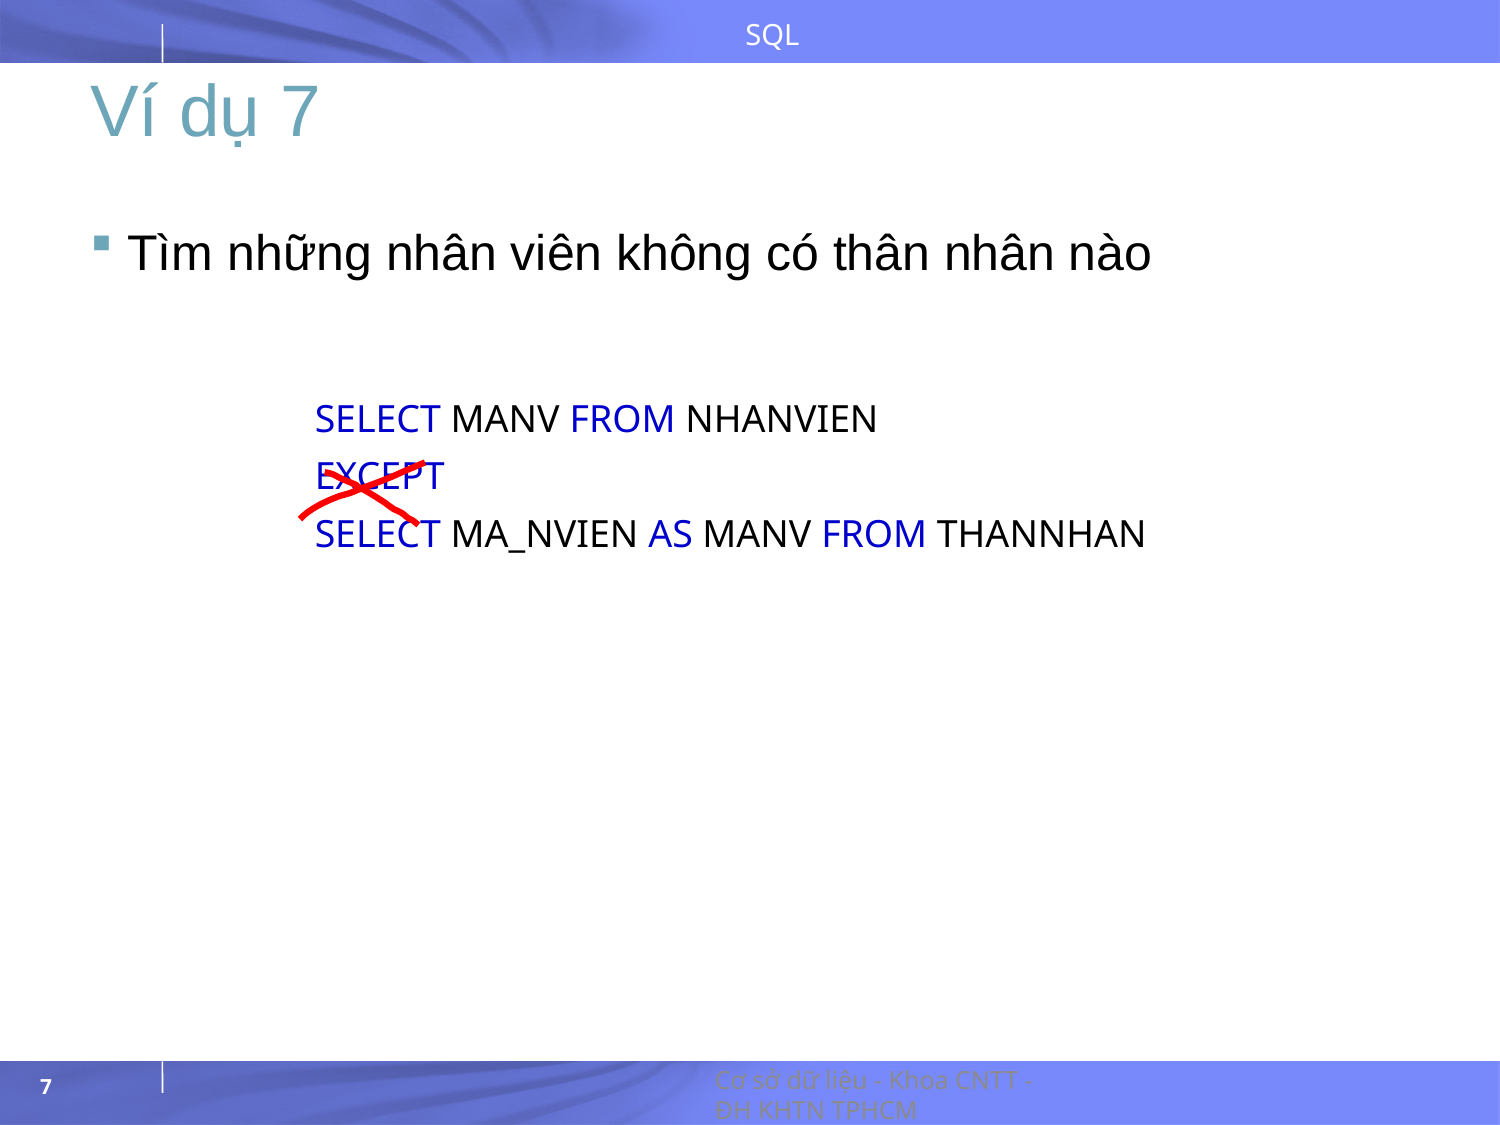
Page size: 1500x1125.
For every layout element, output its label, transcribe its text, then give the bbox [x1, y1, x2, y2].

slide_number 7 [25, 1066, 191, 1120]
text_box SELECT MANV FROM NHANVIEN EXCEPT SELECT MA_NVIEN AS MANV FROM THANNHAN [300, 387, 1238, 563]
list Tìm những nhân viên không có thân nhân nào [75, 212, 1425, 1038]
picture [0, 0, 1500, 63]
picture [0, 1061, 1500, 1125]
title Ví dụ 7 [75, 58, 1463, 160]
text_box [299, 462, 426, 526]
slide_number Cơ sở dữ liệu - Khoa CNTT - ĐH KHTN TPHCM [699, 1065, 1050, 1125]
